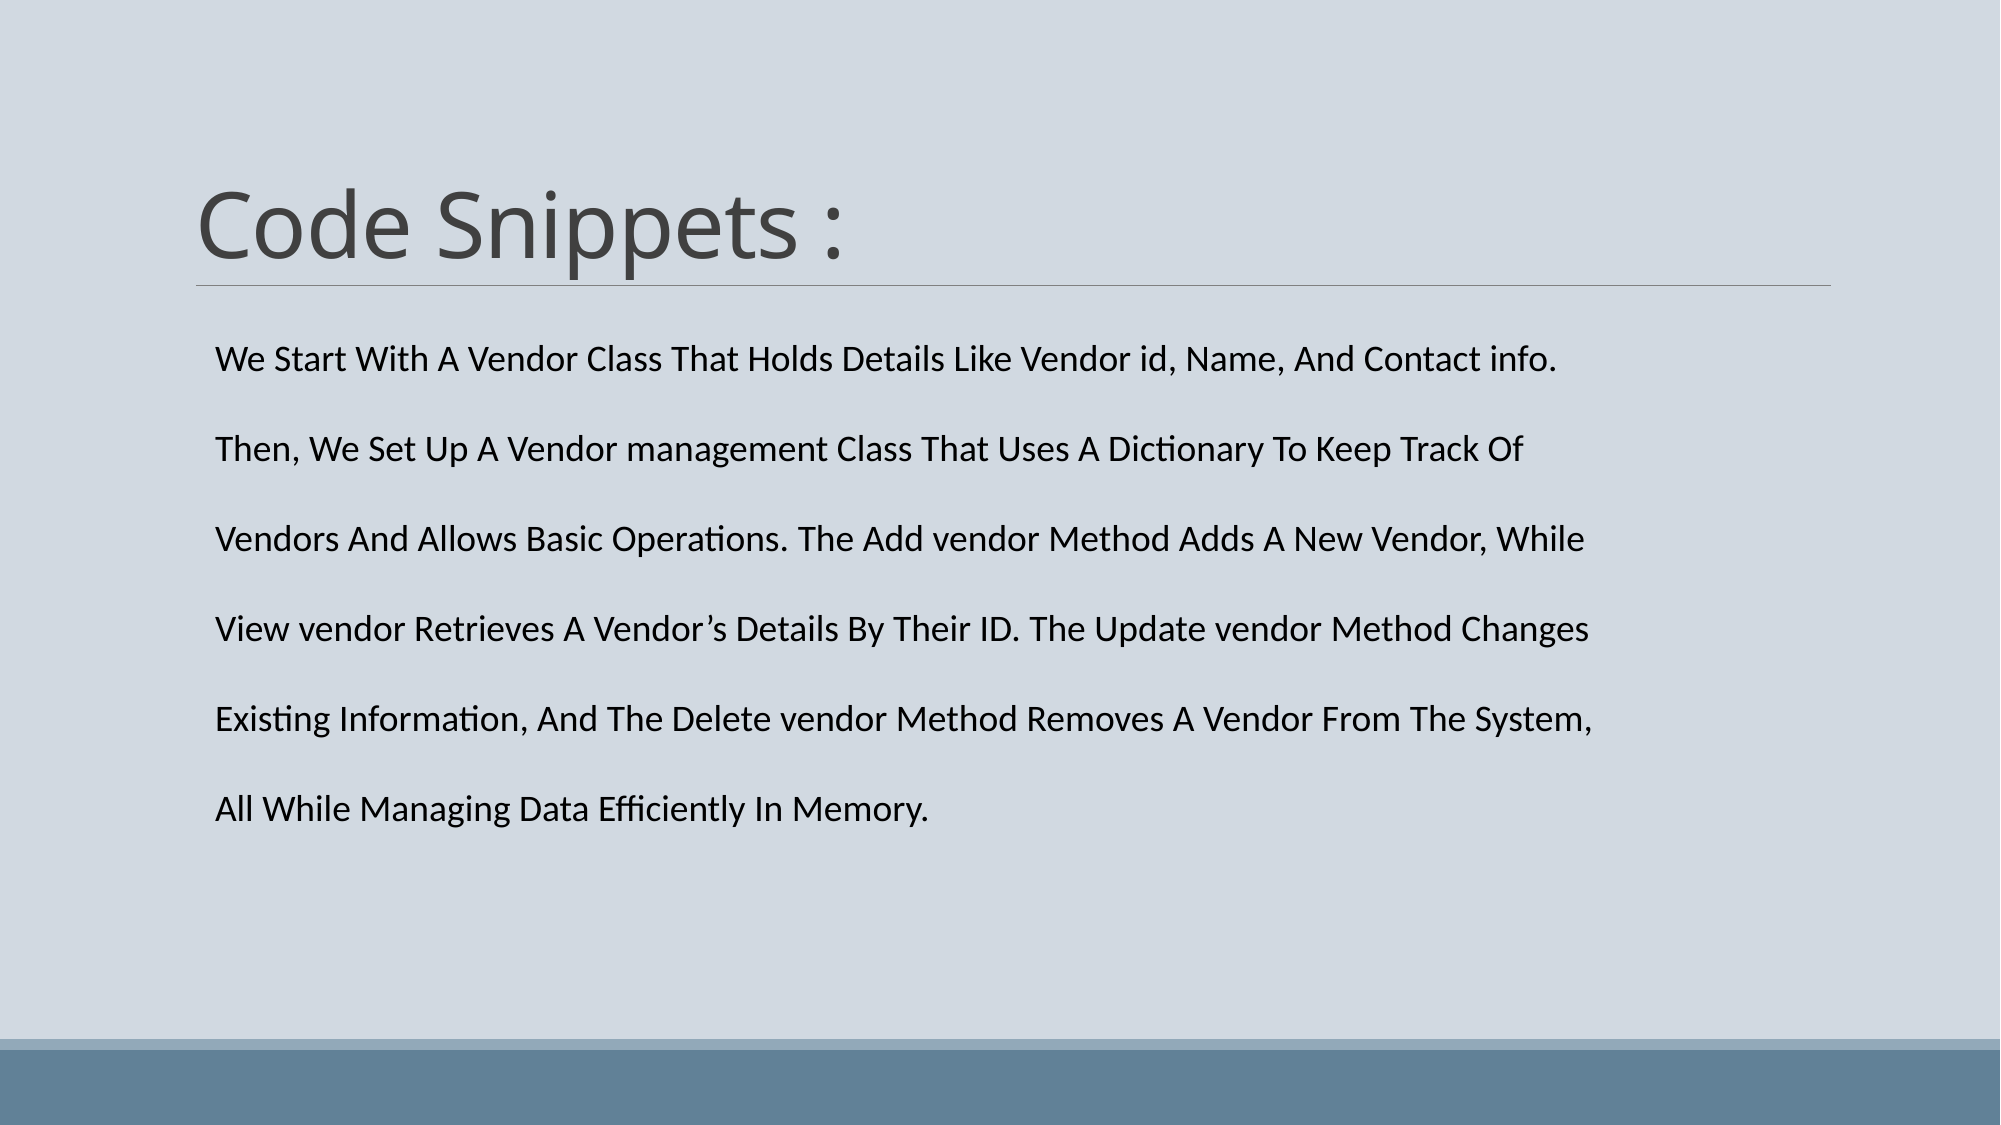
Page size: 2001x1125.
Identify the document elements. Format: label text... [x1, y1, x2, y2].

text_box We Start With A Vendor Class That Holds Details Like Vendor id, Name, And Contact info. Then, We Set Up A Vendor management Class That Uses A Dictionary To Keep Track Of Vendors And Allows Basic Operations. The Add vendor Method Adds A New Vendor, While View vendor Retrieves A Vendor’s Details By Their ID. The Update vendor Method Changes Existing Information, And The Delete vendor Method Removes A Vendor From The System, All While Managing Data Efficiently In Memory. [200, 281, 1610, 837]
title Code Snippets : [180, 47, 1830, 285]
